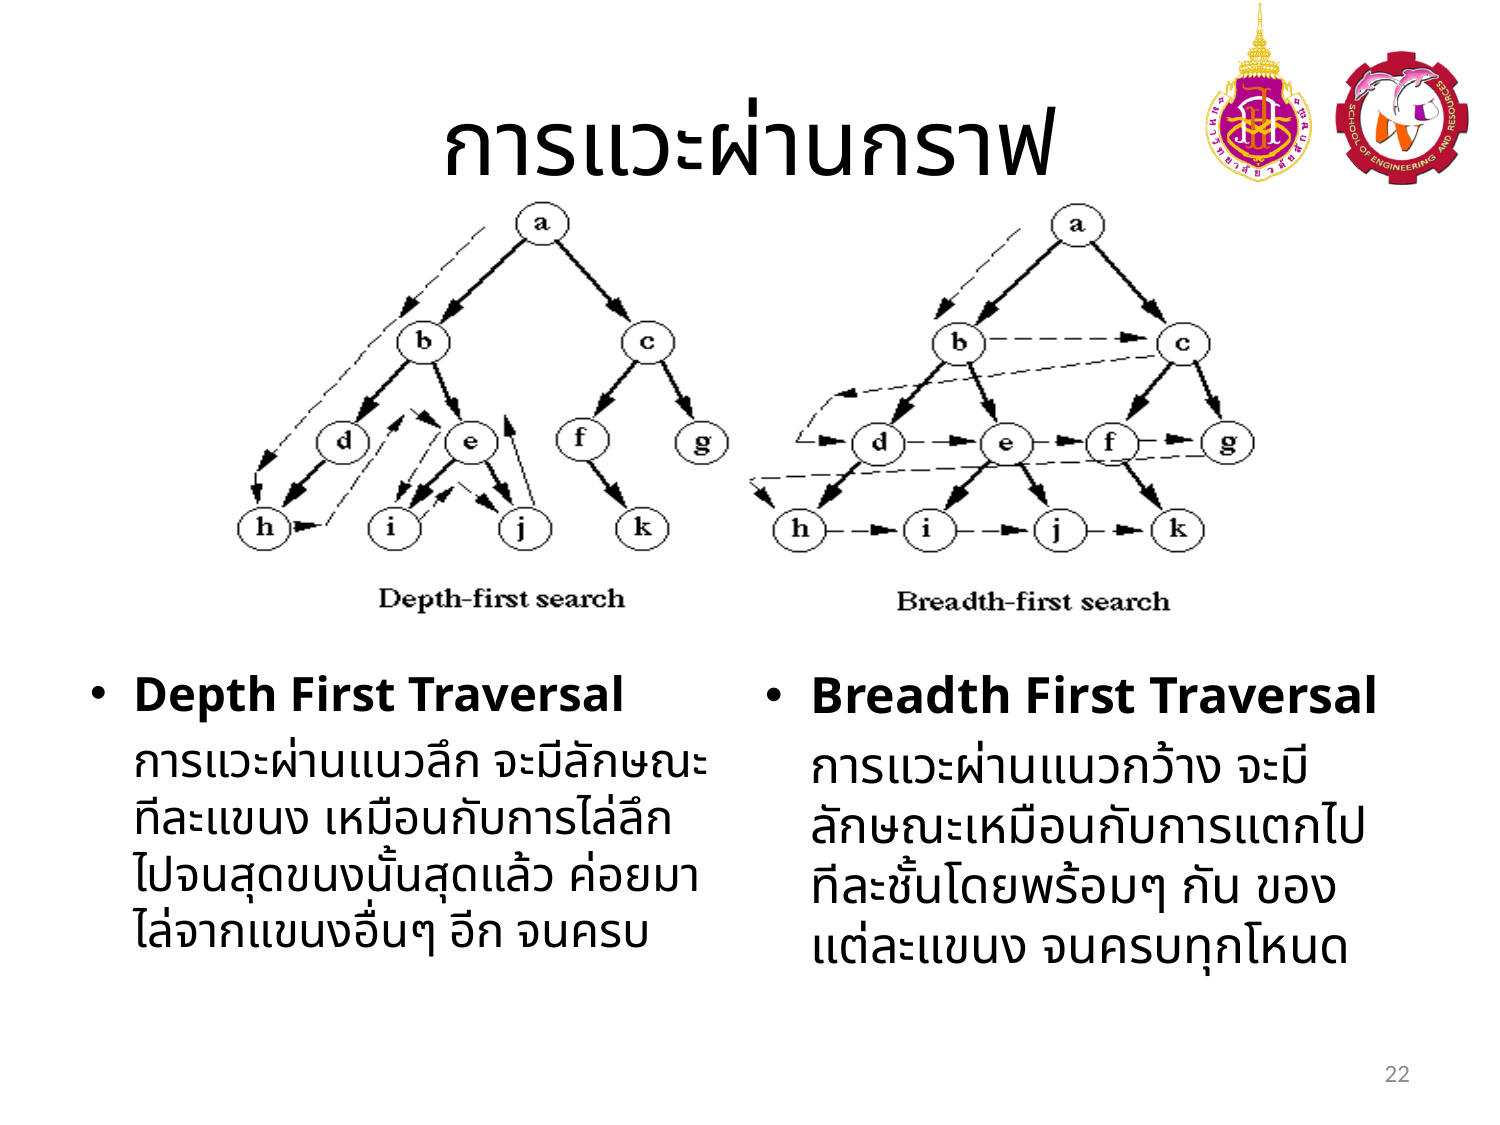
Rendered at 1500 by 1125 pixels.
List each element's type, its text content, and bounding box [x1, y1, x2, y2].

list Depth First Traversal การแวะผ่านแนวลึก จะมีลักษณะทีละแขนง เหมือนกับการไล่ลึกไปจนสุดขนงนั้นสุดแล้ว ค่อยมาไล่จากแขนงอื่นๆ อีก จนครบ [75, 656, 727, 1005]
slide_number 22 [1074, 1042, 1425, 1103]
title การแวะผ่านกราฟ [75, 45, 1425, 233]
text_box Breadth First Traversal การแวะผ่านแนวกว้าง จะมีลักษณะเหมือนกับการแตกไปทีละชั้นโดยพร้อมๆ กัน ของแต่ละแขนง จนครบทุกโหนด [750, 656, 1402, 1005]
picture [1333, 50, 1471, 185]
picture [234, 198, 1278, 620]
picture [1201, 0, 1320, 185]
